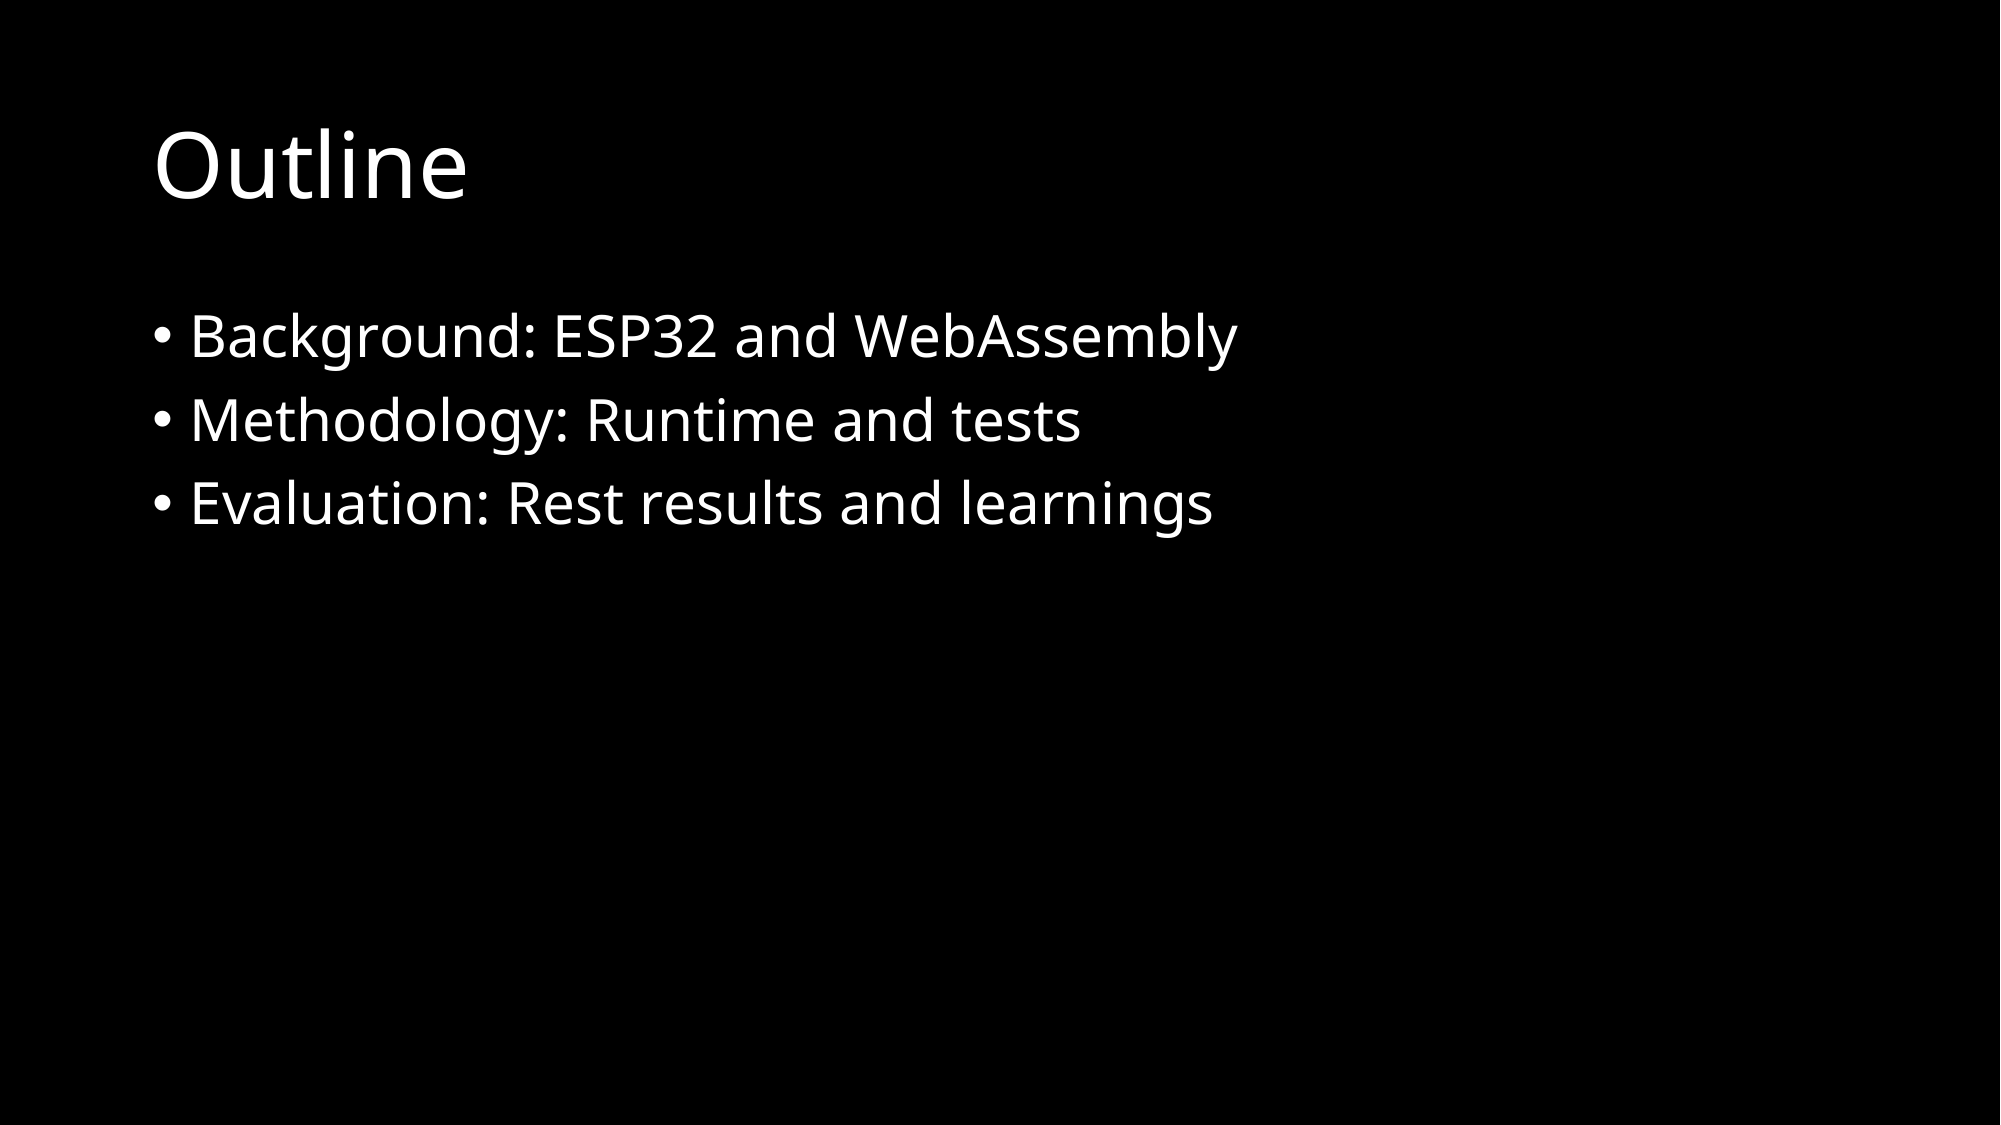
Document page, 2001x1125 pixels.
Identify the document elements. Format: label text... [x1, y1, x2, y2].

list Background: ESP32 and WebAssembly Methodology: Runtime and tests Evaluation: Rest results and learnings [137, 299, 1863, 1014]
title Outline [137, 59, 1863, 278]
